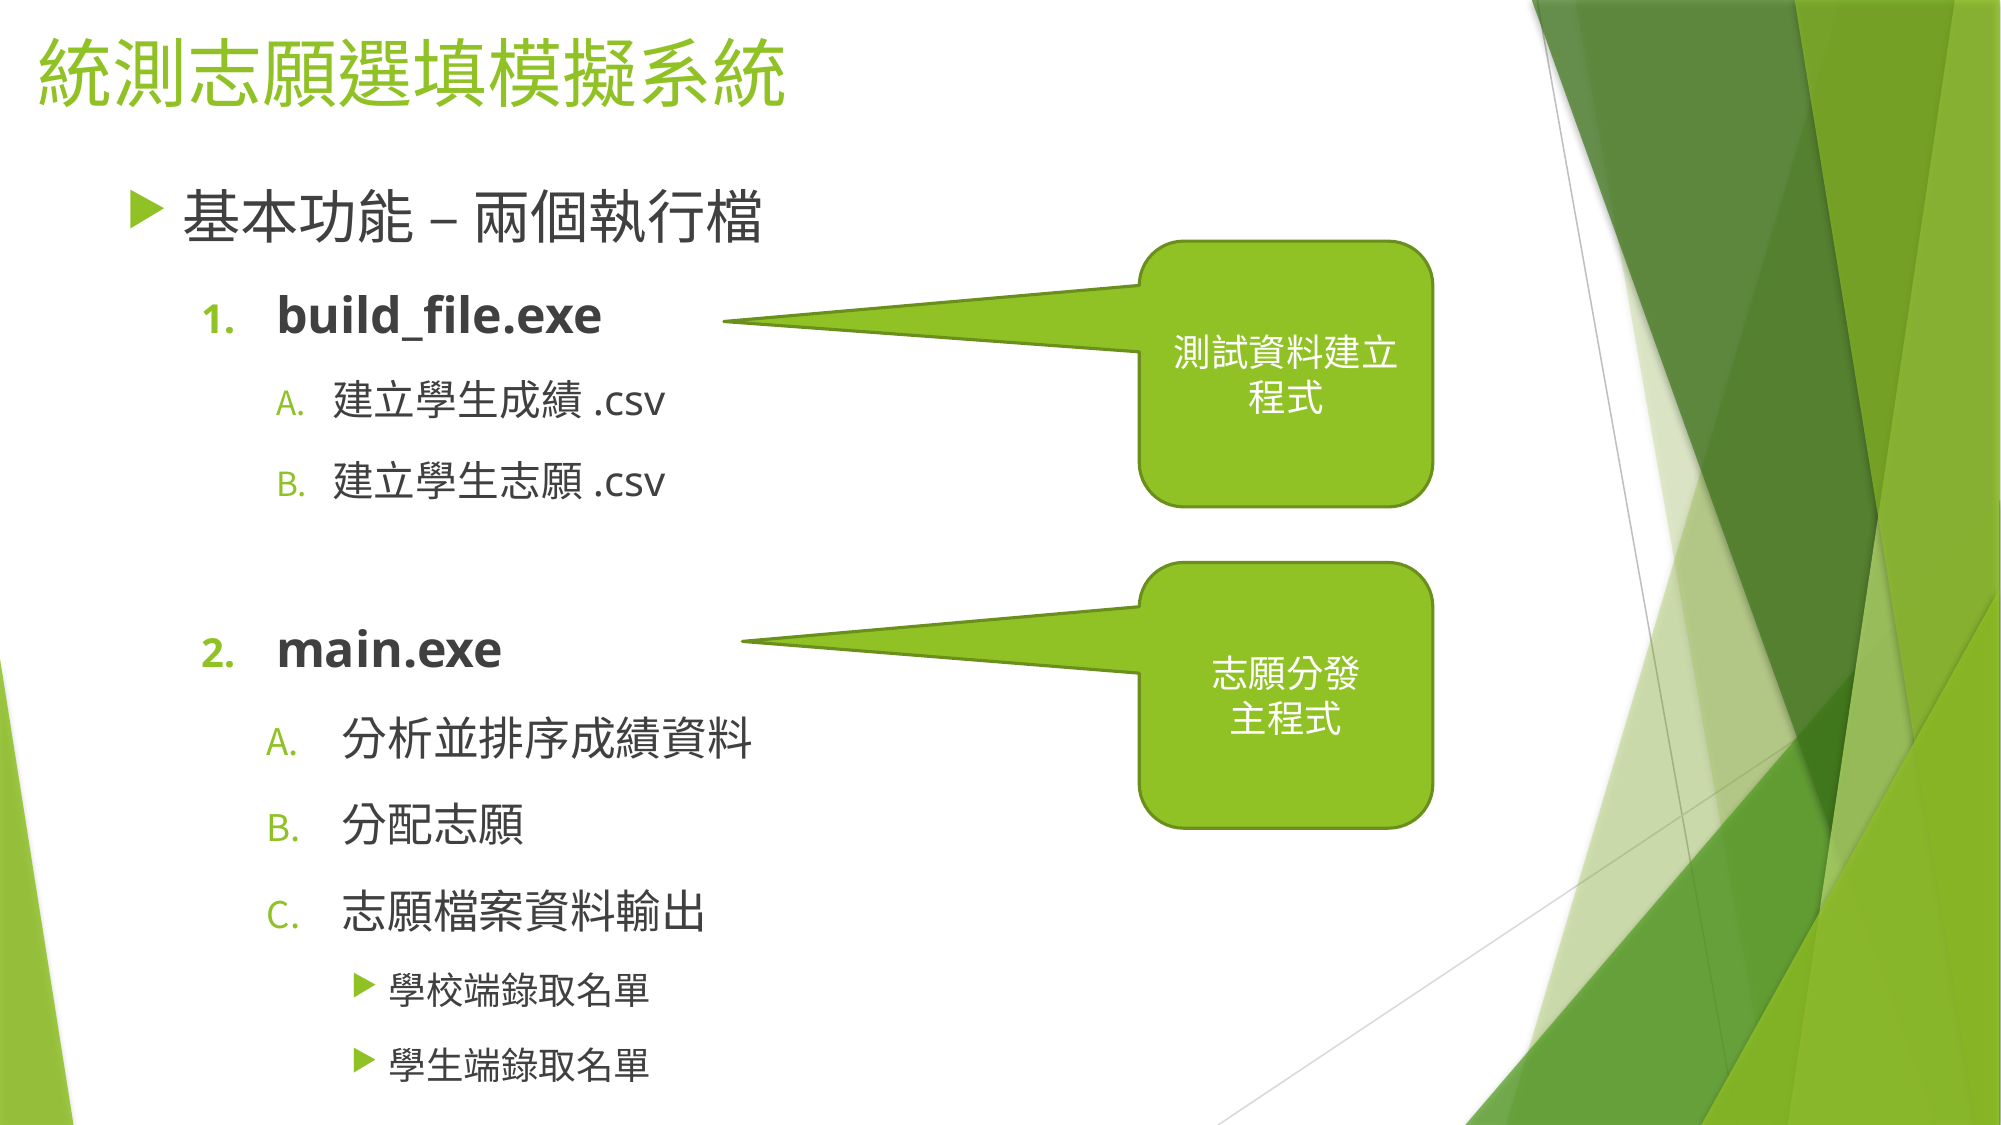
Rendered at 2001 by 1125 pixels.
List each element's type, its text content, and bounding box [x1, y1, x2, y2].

text_box 志願分發 主程式 [740, 560, 1435, 830]
list 基本功能 – 兩個執行檔 build_file.exe 建立學生成績.csv 建立學生志願.csv main.exe 分析並排序成績資料 分配志願 志願檔案資料輸出 學校端錄取名單 學生端錄取名單 [111, 172, 1522, 1125]
text_box 測試資料建立 程式 [722, 239, 1435, 509]
title 統測志願選填模擬系統 [22, 18, 1433, 148]
